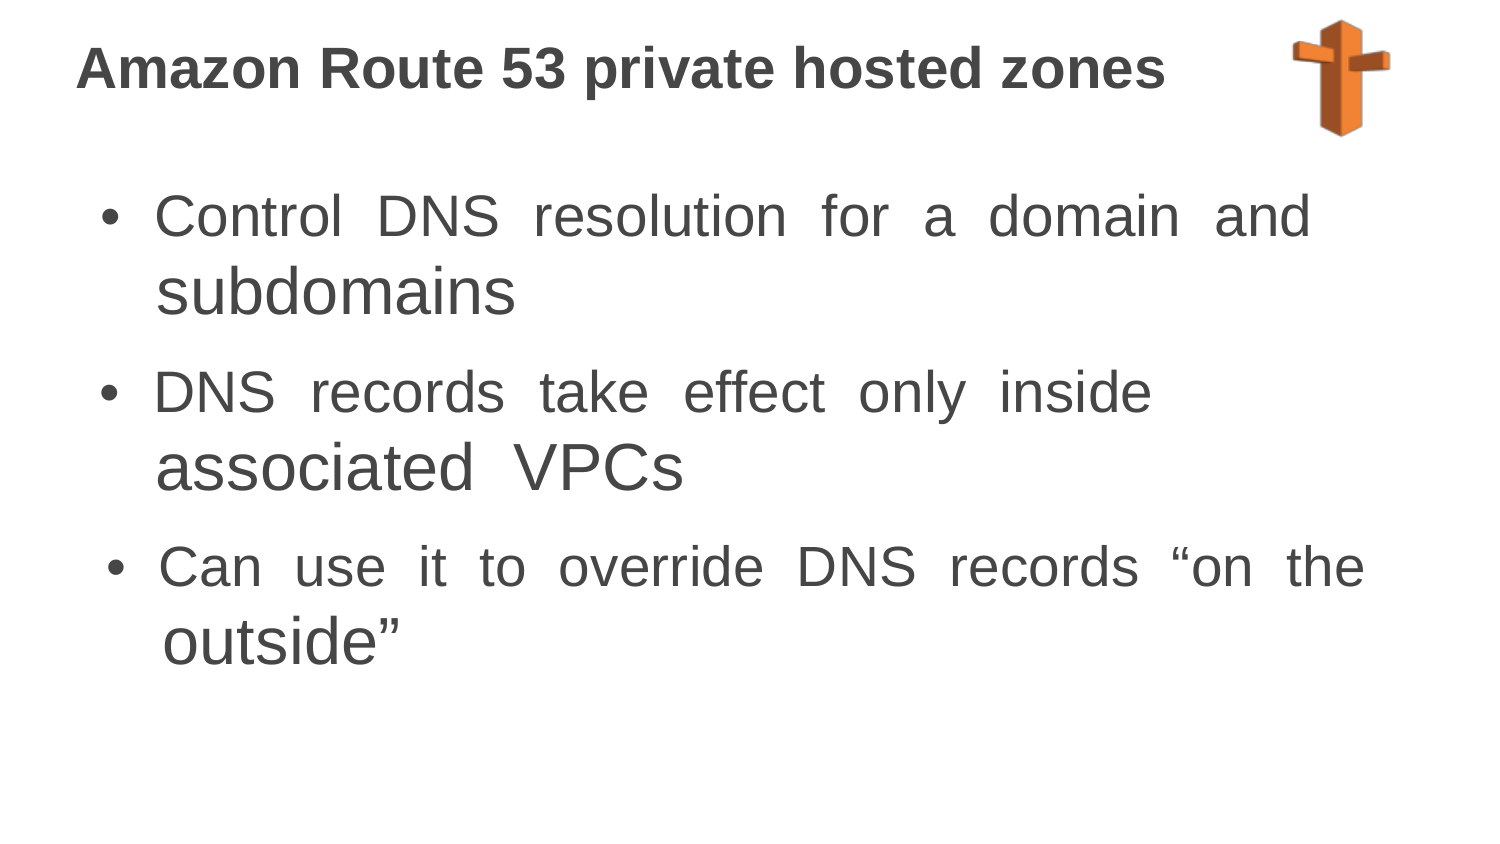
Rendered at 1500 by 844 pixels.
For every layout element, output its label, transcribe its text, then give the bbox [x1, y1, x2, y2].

text_box Amazon Route 53 private hosted zones [74, 30, 1169, 101]
picture [1280, 18, 1402, 139]
text_box • Control DNS resolution for a domain and subdomains [100, 177, 1316, 328]
text_box • DNS records take effect only inside associated VPCs [99, 353, 1156, 504]
text_box • Can use it to override DNS records “on the outside” [106, 529, 1369, 678]
